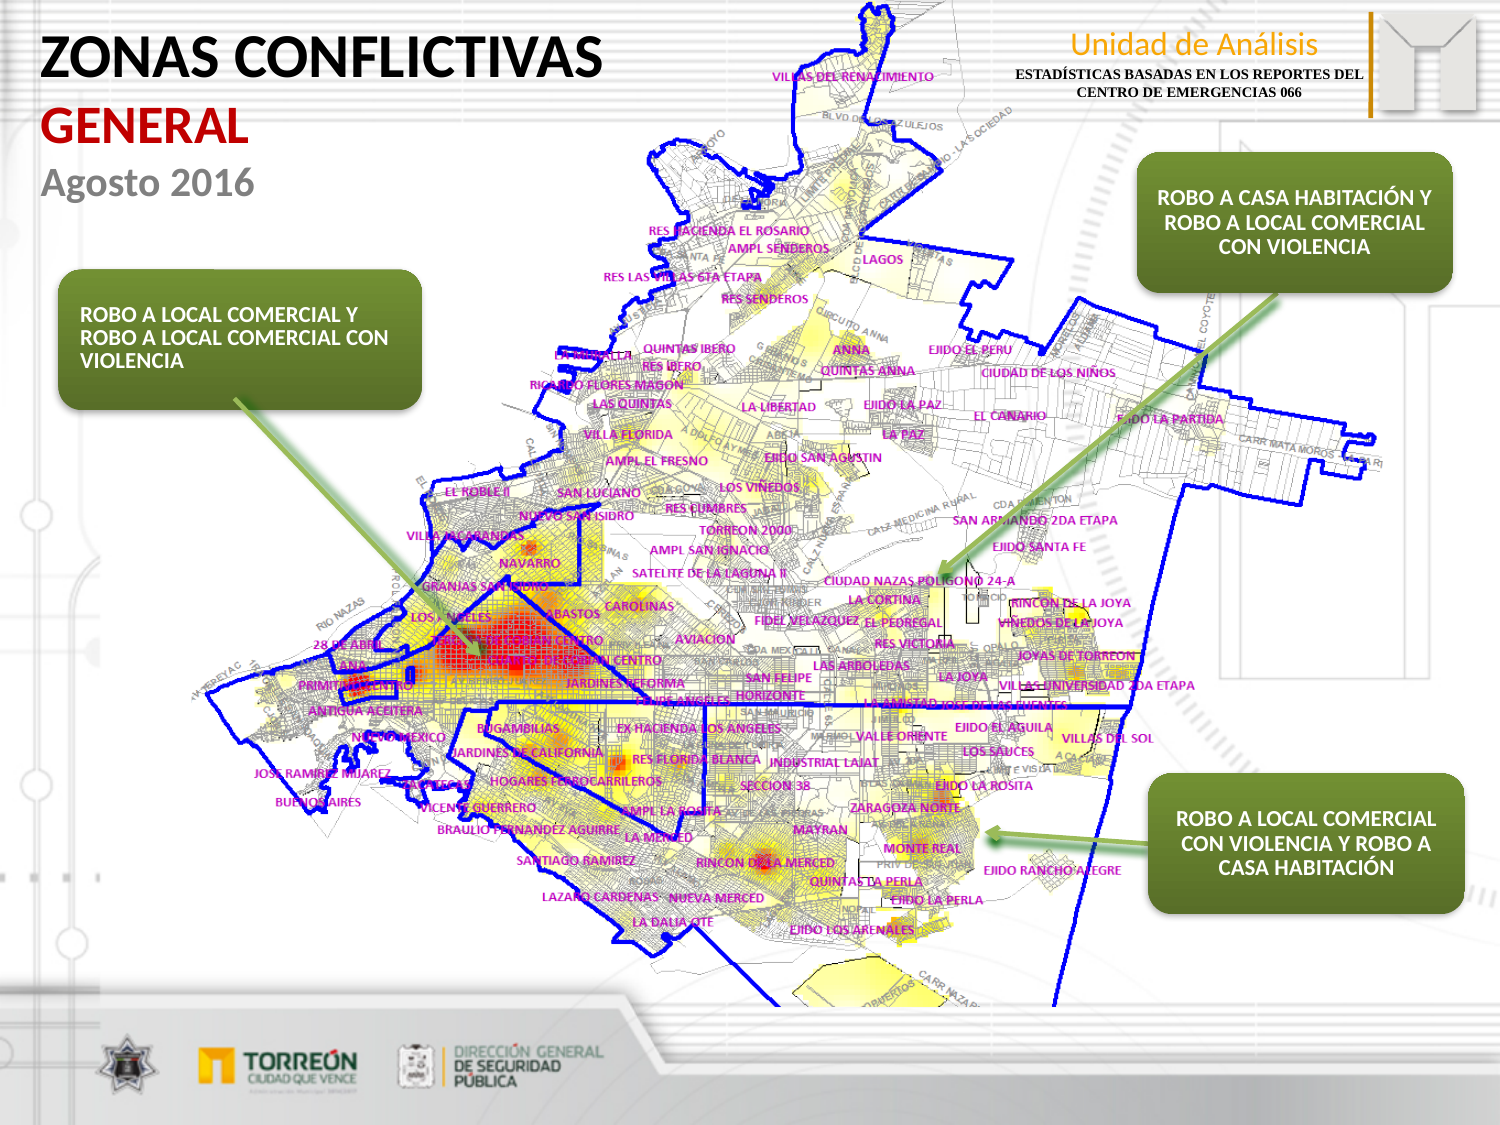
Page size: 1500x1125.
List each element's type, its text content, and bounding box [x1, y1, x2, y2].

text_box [984, 831, 1143, 844]
text_box ZONAS CONFLICTIVAS GENERAL Agosto 2016 [25, 7, 186, 212]
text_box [937, 292, 1278, 575]
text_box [228, 404, 487, 651]
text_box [1148, 773, 1466, 915]
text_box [1136, 152, 1454, 294]
picture [0, 0, 1500, 1125]
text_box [58, 269, 423, 411]
